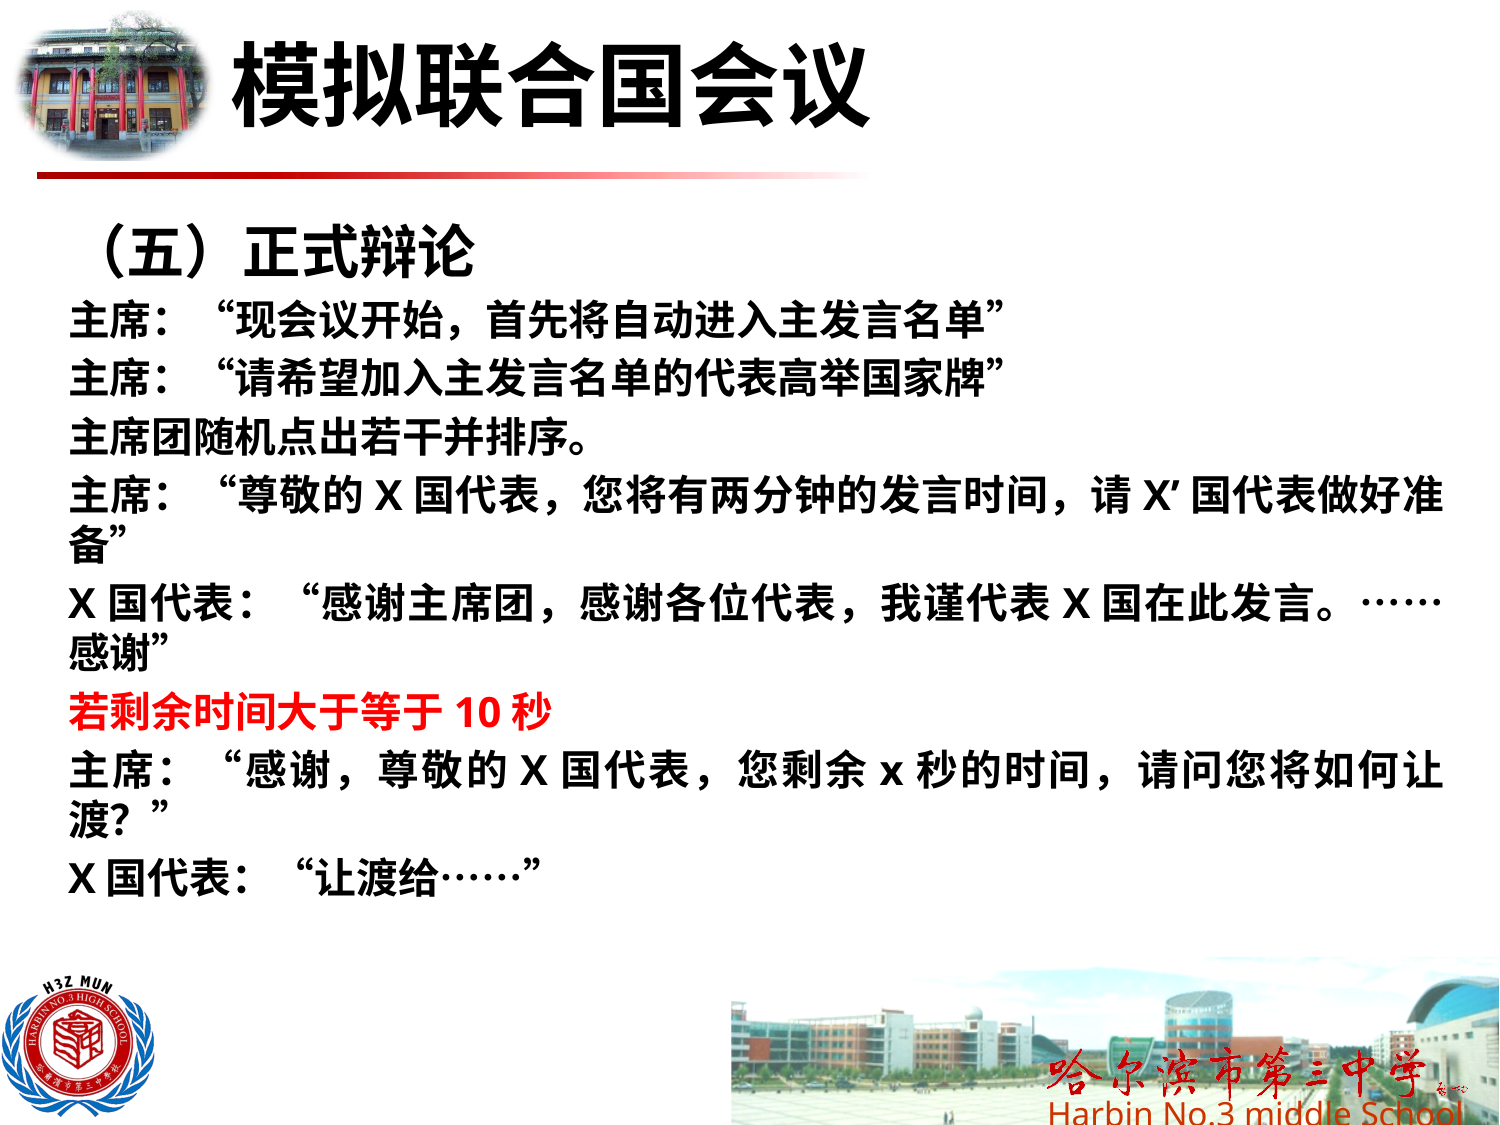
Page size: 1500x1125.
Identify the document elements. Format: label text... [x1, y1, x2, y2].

text_box （五）正式辩论 主席：“现会议开始，首先将自动进入主发言名单” 主席：“请希望加入主发言名单的代表高举国家牌” 主席团随机点出若干并排序。 主席：“尊敬的X国代表，您将有两分钟的发言时间，请X’国代表做好准备” X国代表：“感谢主席团，感谢各位代表，我谨代表X国在此发言。……感谢” 若剩余时间大于等于10秒 主席：“感谢，尊敬的X国代表，您剩余x秒的时间，请问您将如何让渡？” X国代表：“让渡给……” [53, 207, 1459, 970]
picture [0, 969, 156, 1125]
picture [1045, 1046, 1471, 1106]
title 模拟联合国会议 [214, 11, 963, 154]
picture [11, 10, 219, 161]
